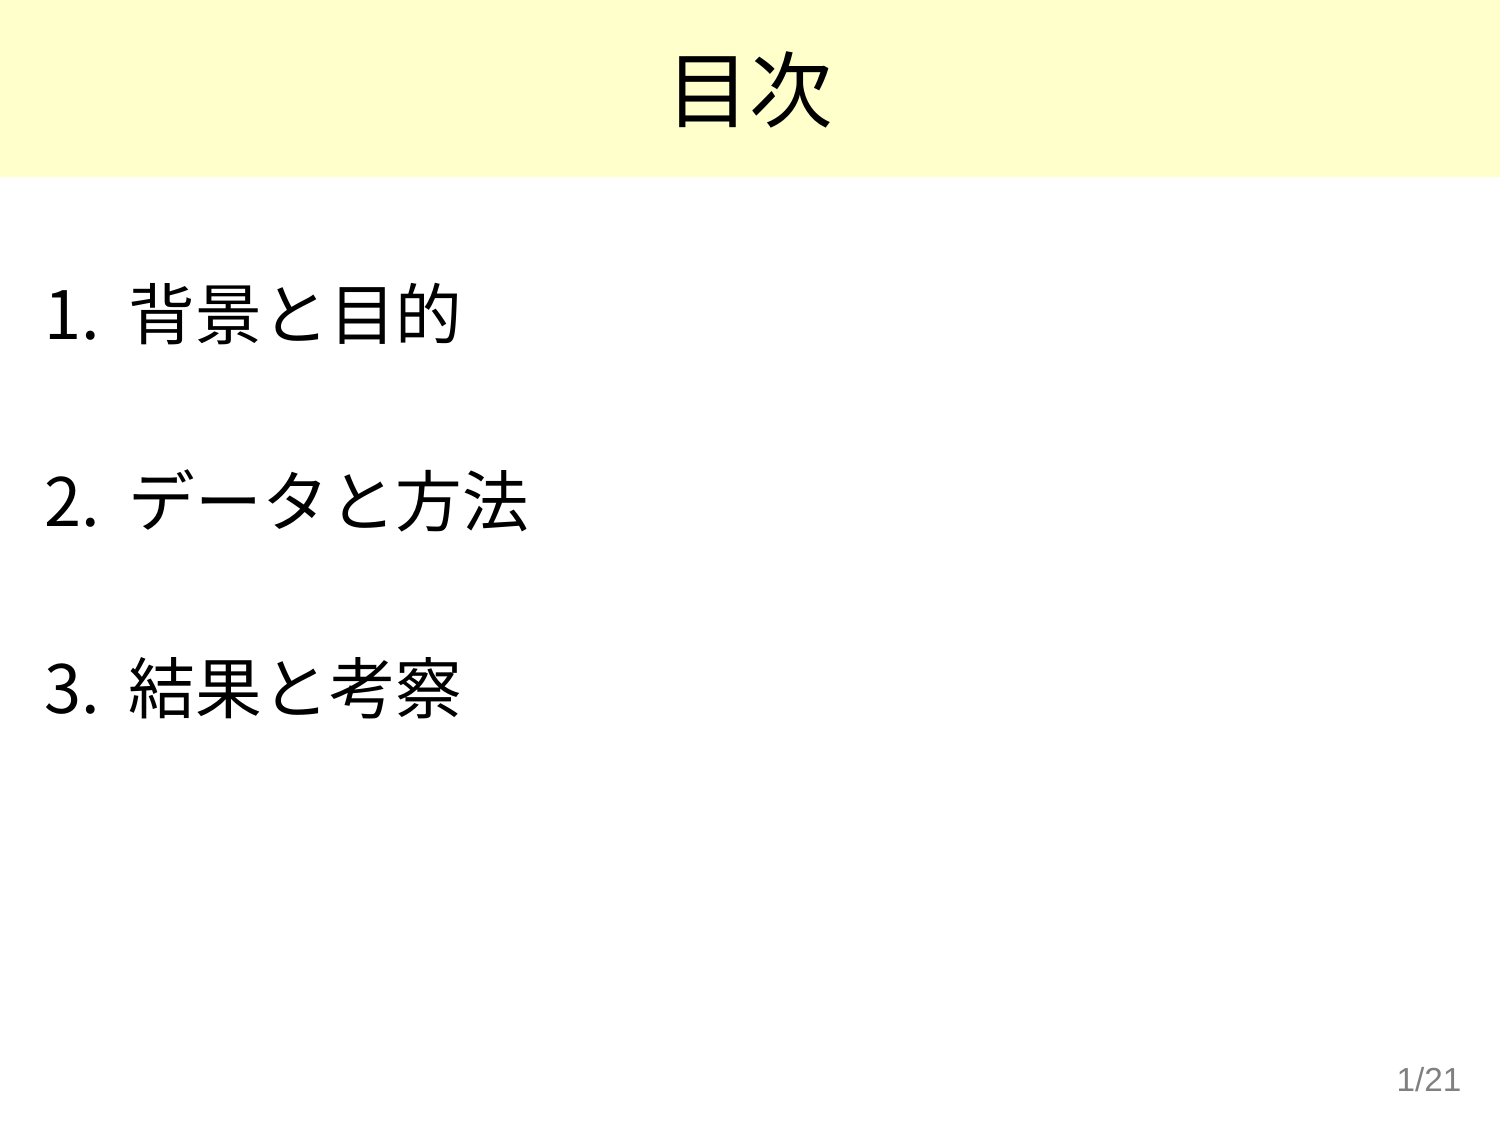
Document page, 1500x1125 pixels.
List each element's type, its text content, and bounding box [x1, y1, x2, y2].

slide_number 1/21 [1269, 1033, 1477, 1122]
list 背景と目的 データと方法 結果と考察 キーワード [29, 265, 1477, 1049]
title 目次 [0, 0, 1500, 178]
